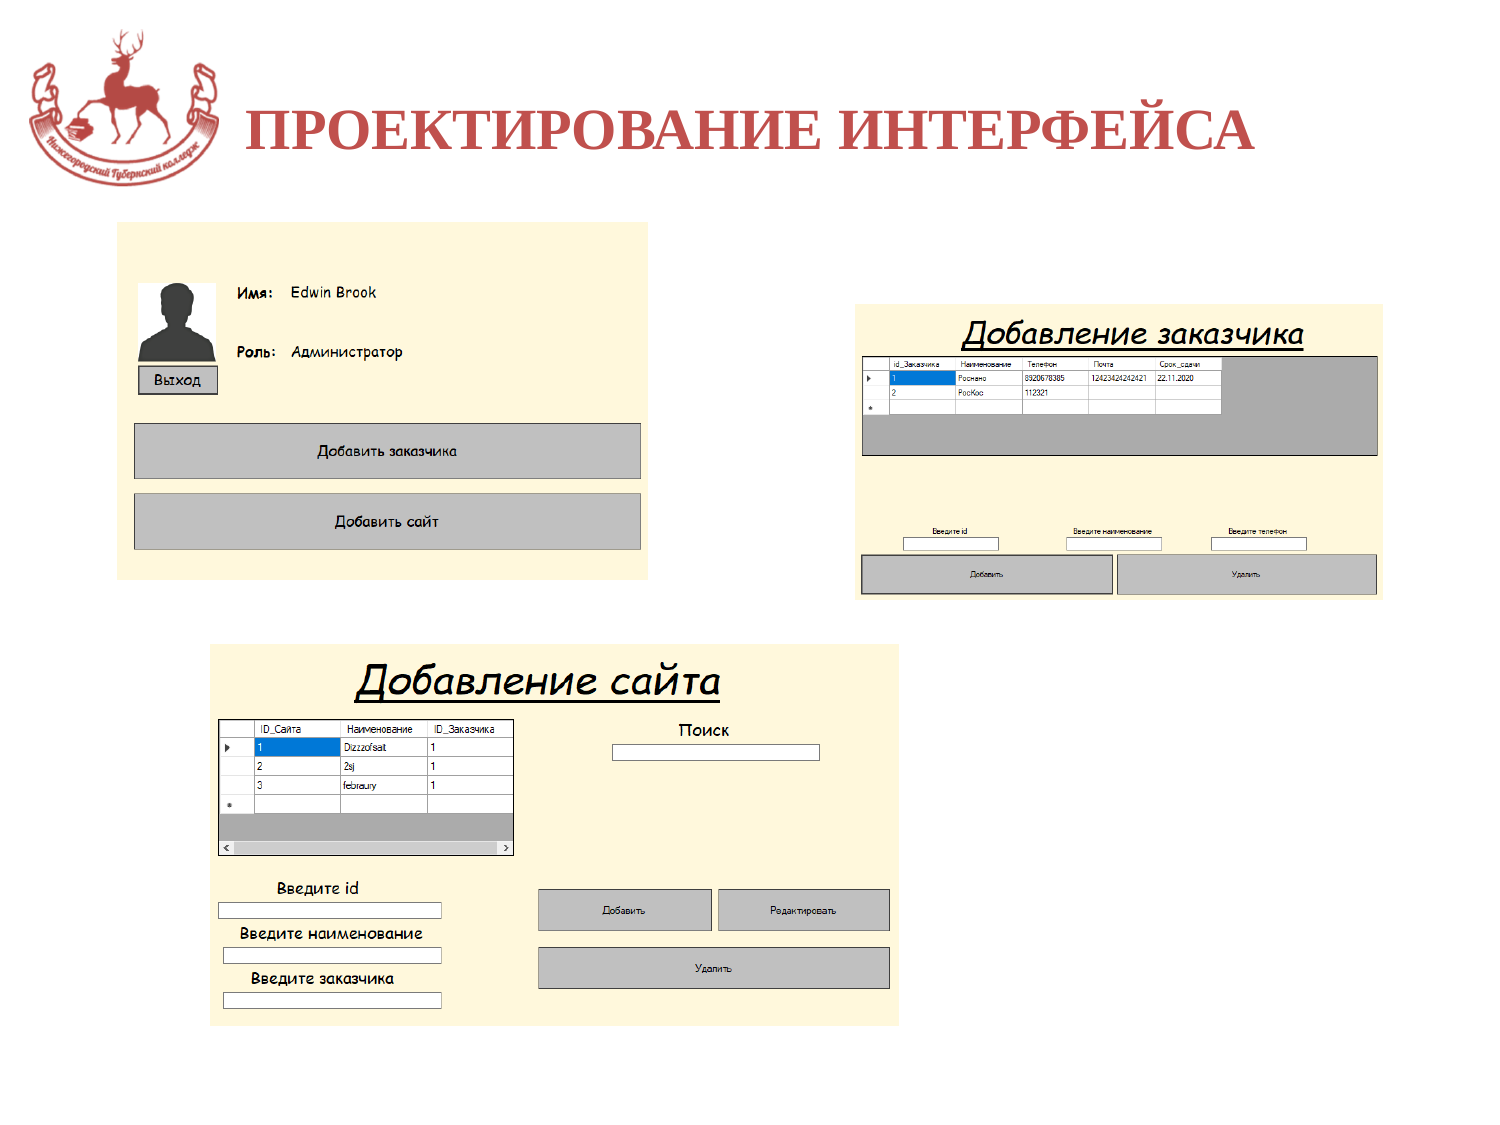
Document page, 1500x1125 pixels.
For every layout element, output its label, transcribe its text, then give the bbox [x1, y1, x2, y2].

picture [29, 29, 219, 188]
picture [210, 644, 900, 1026]
picture [855, 304, 1383, 601]
title ПРОЕКТИРОВАНИЕ ИНТЕРФЕЙСА [76, 45, 1425, 209]
picture [116, 222, 648, 580]
